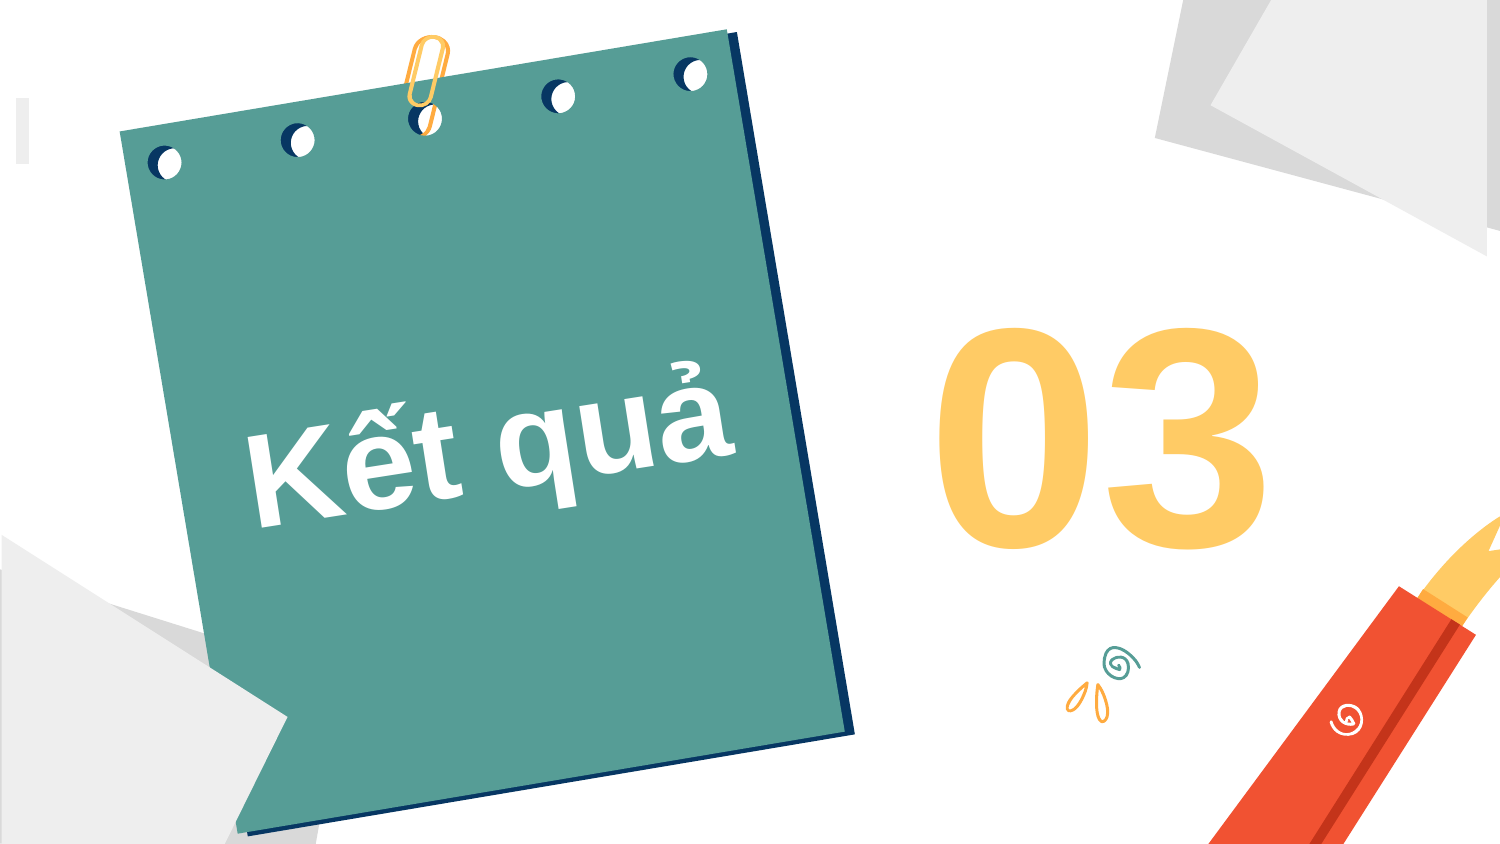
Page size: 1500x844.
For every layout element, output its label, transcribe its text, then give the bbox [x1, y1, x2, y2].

title Kết quả [208, 294, 765, 582]
title 03 [819, 194, 1384, 649]
